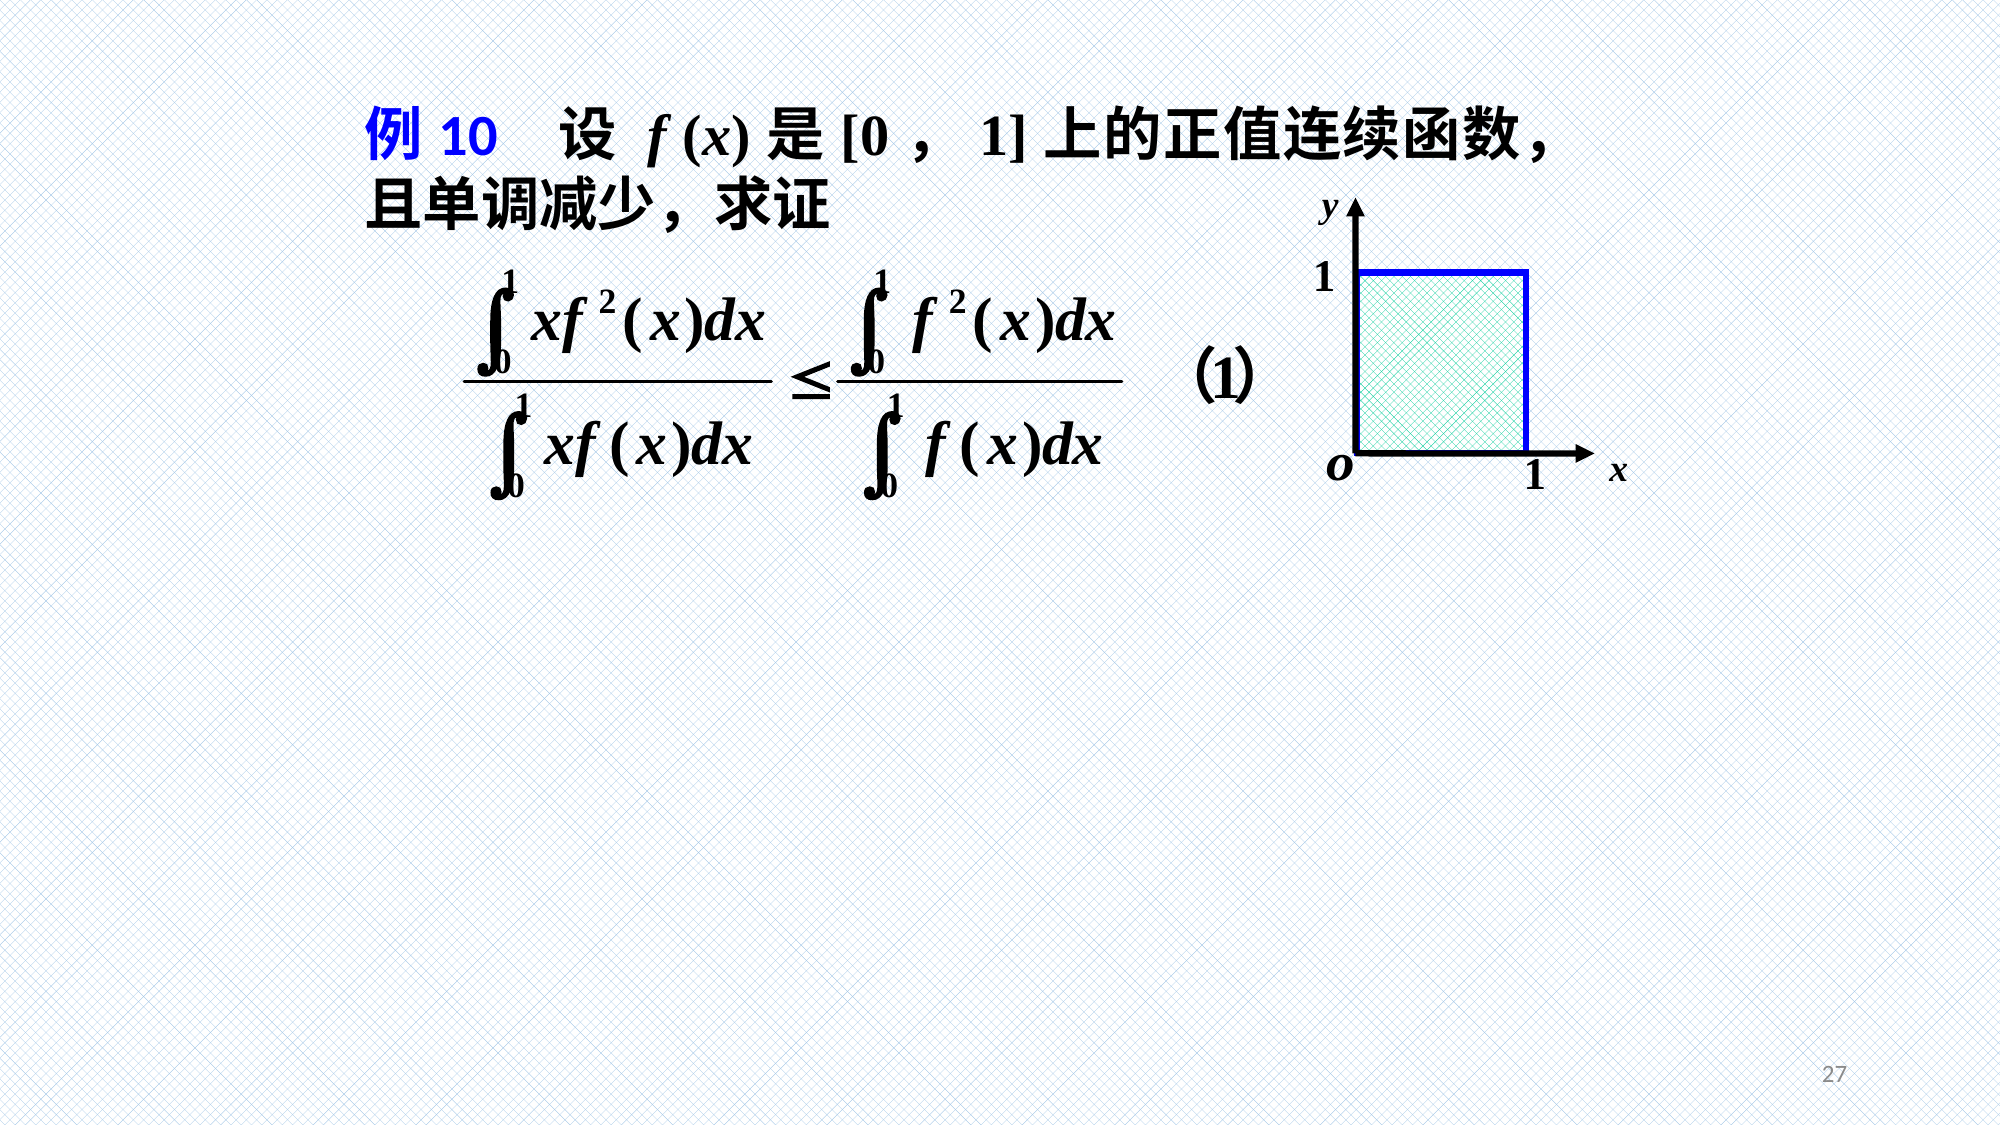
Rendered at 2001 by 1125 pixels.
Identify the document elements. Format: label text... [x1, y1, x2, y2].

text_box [453, 254, 1275, 511]
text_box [1306, 172, 1645, 498]
slide_number 27 [1412, 1042, 1863, 1103]
text_box 例10 设 f (x)是[0，1]上的正值连续函数，且单调减少，求证 [349, 90, 1538, 245]
